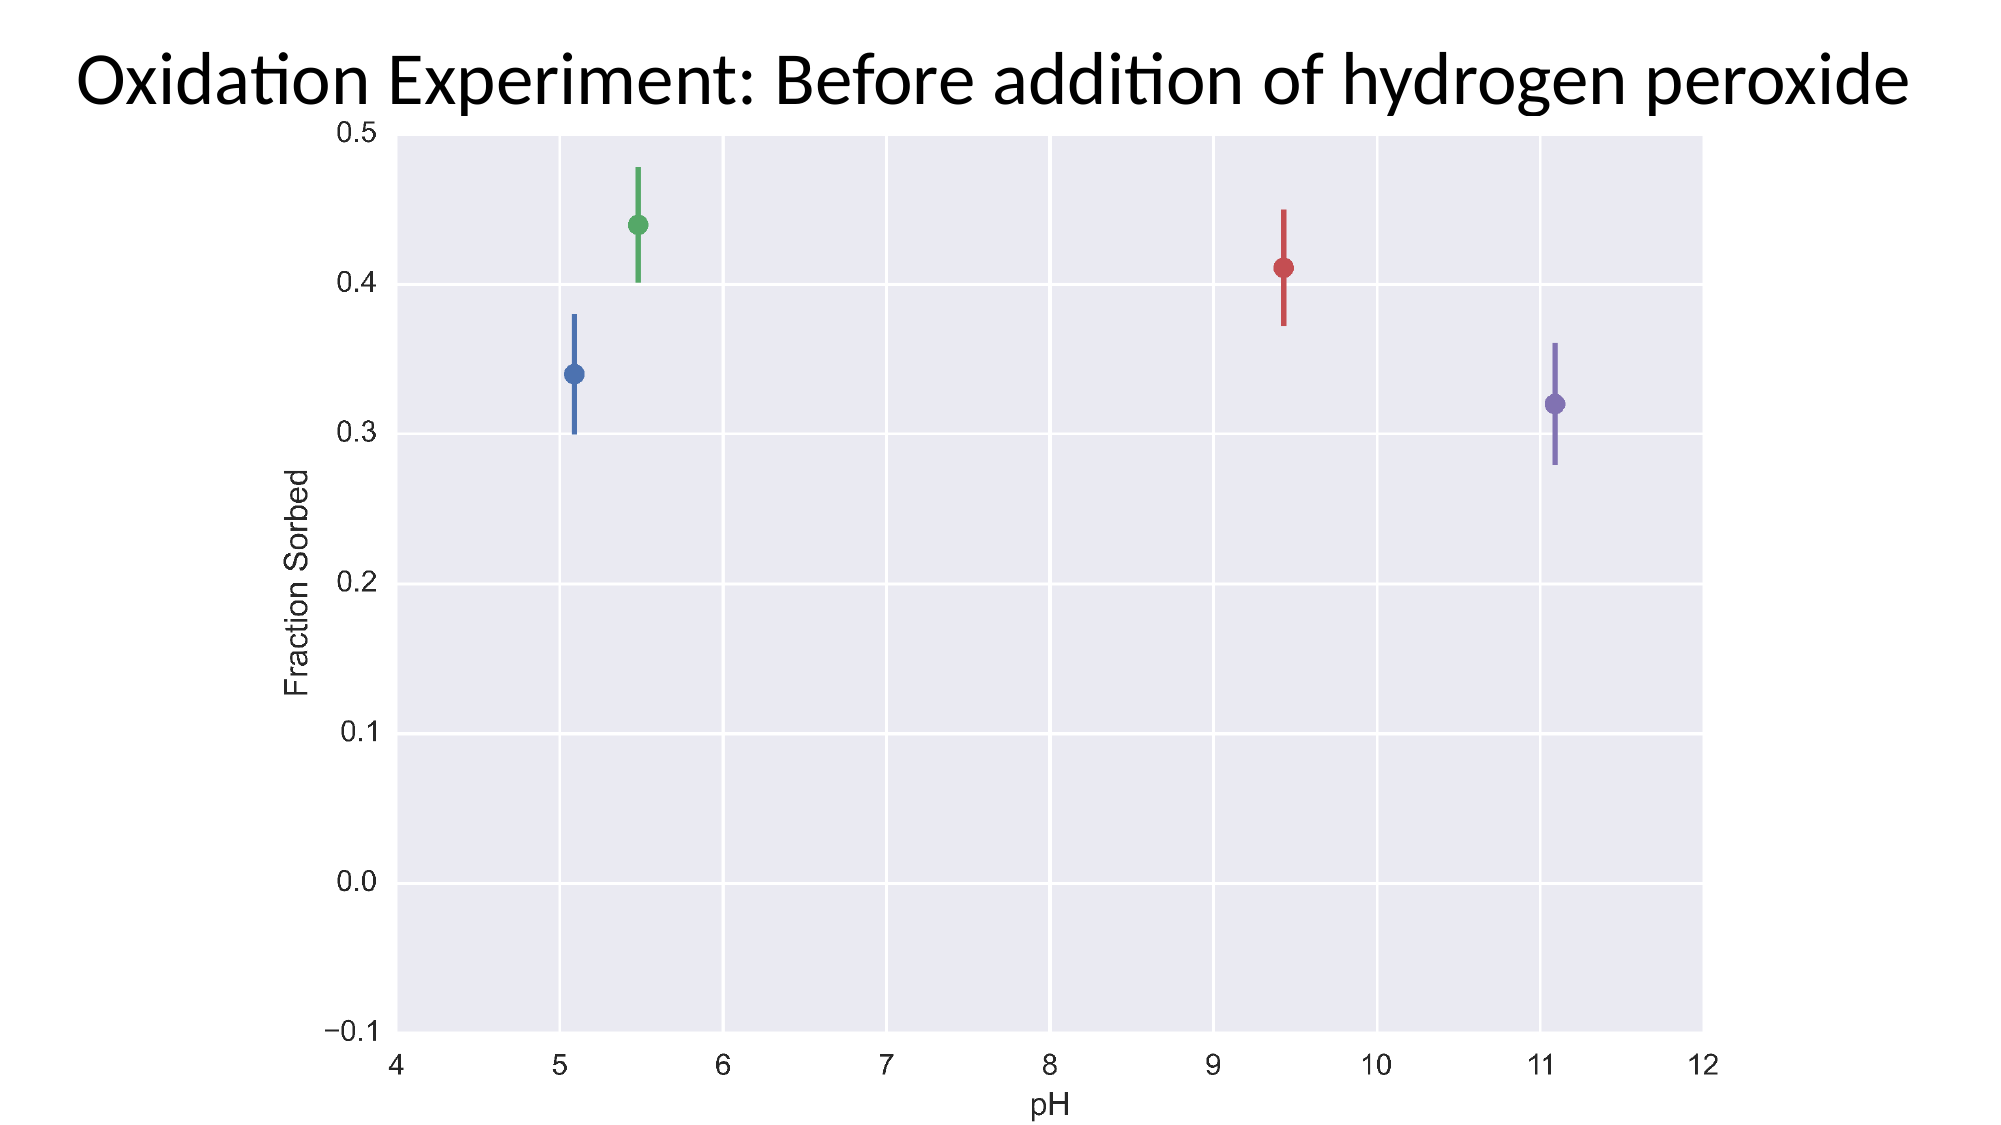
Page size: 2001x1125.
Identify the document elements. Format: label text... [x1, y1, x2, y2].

text_box Oxidation Experiment: Before addition of hydrogen peroxide [61, 22, 1939, 127]
picture [280, 116, 1720, 1122]
